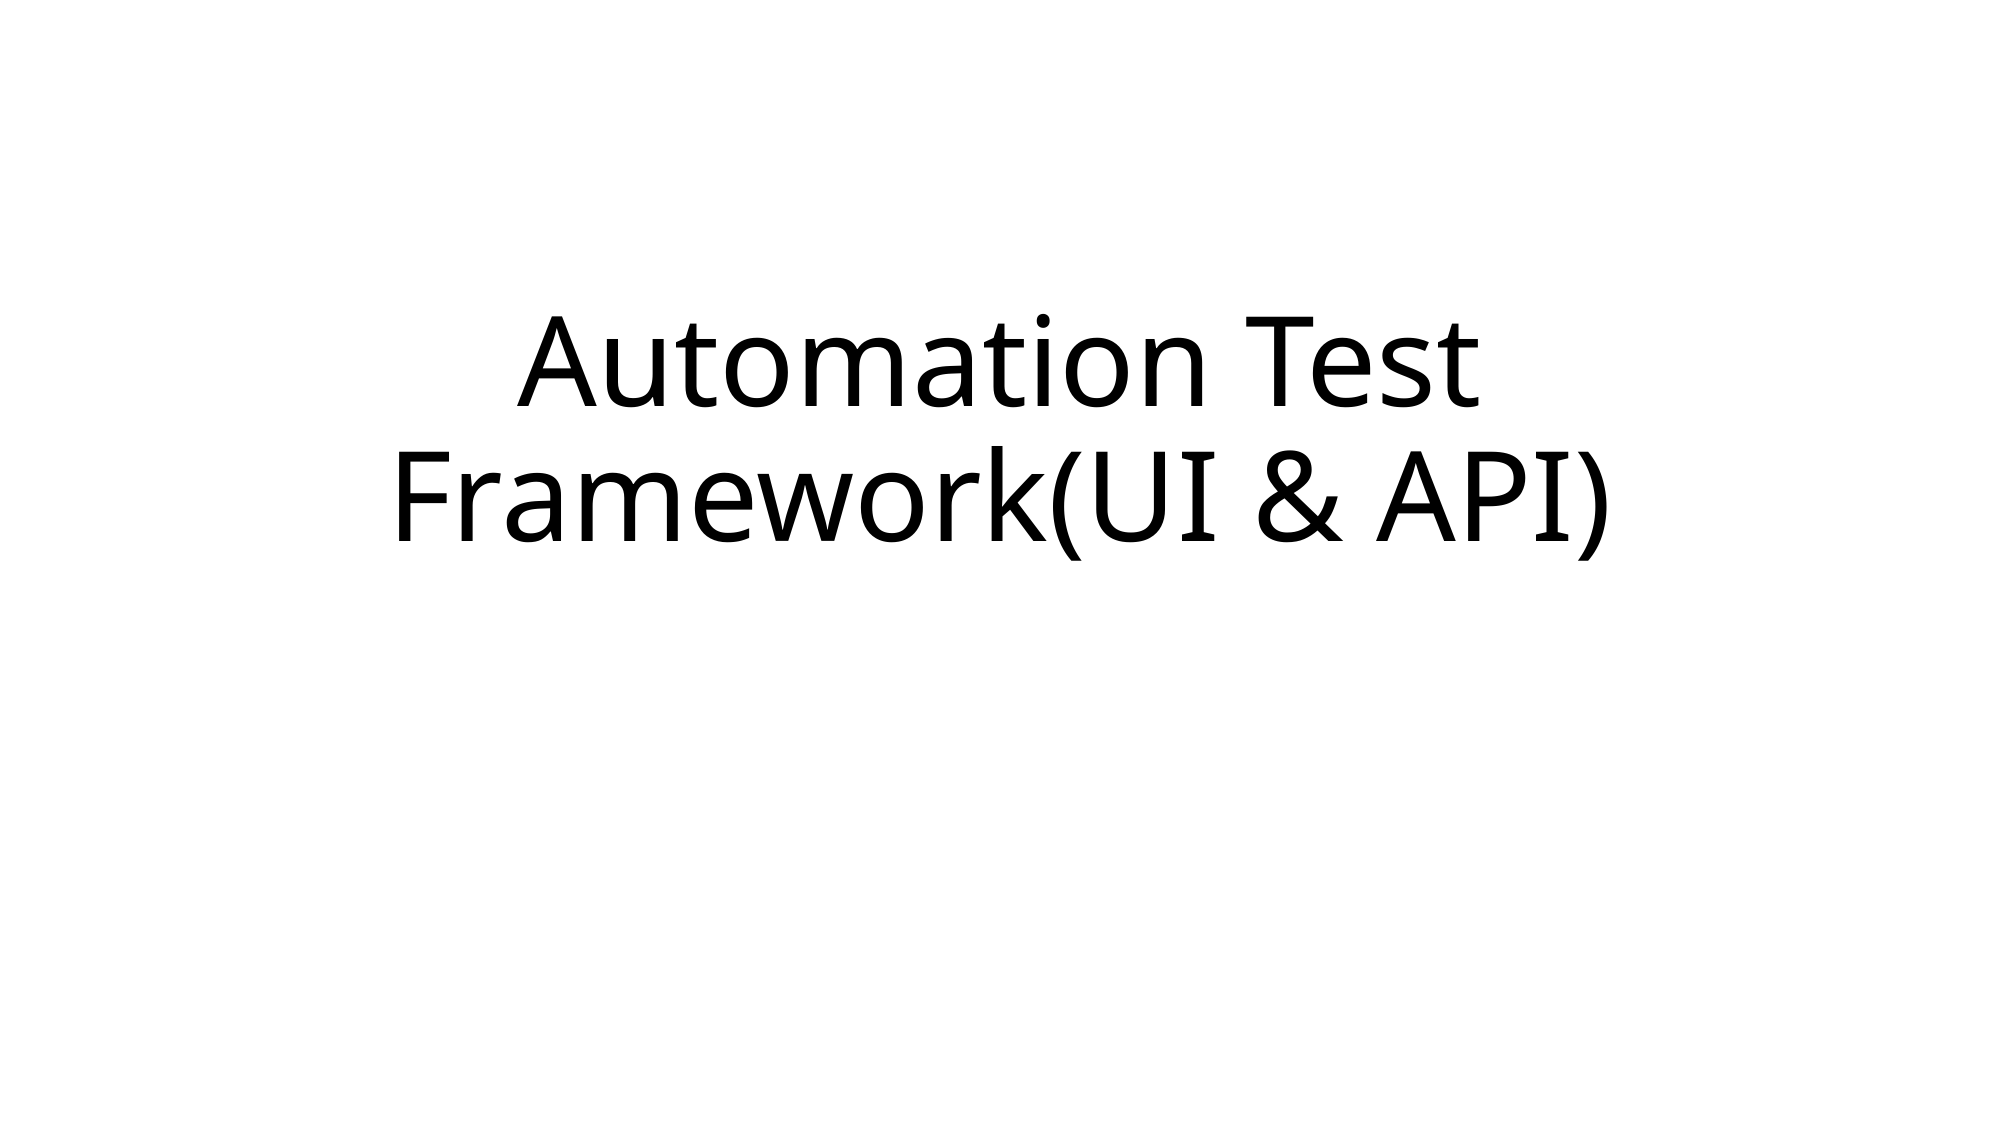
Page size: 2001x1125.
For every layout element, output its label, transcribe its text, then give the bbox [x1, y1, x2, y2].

title Automation Test Framework(UI & API) [249, 184, 1750, 576]
